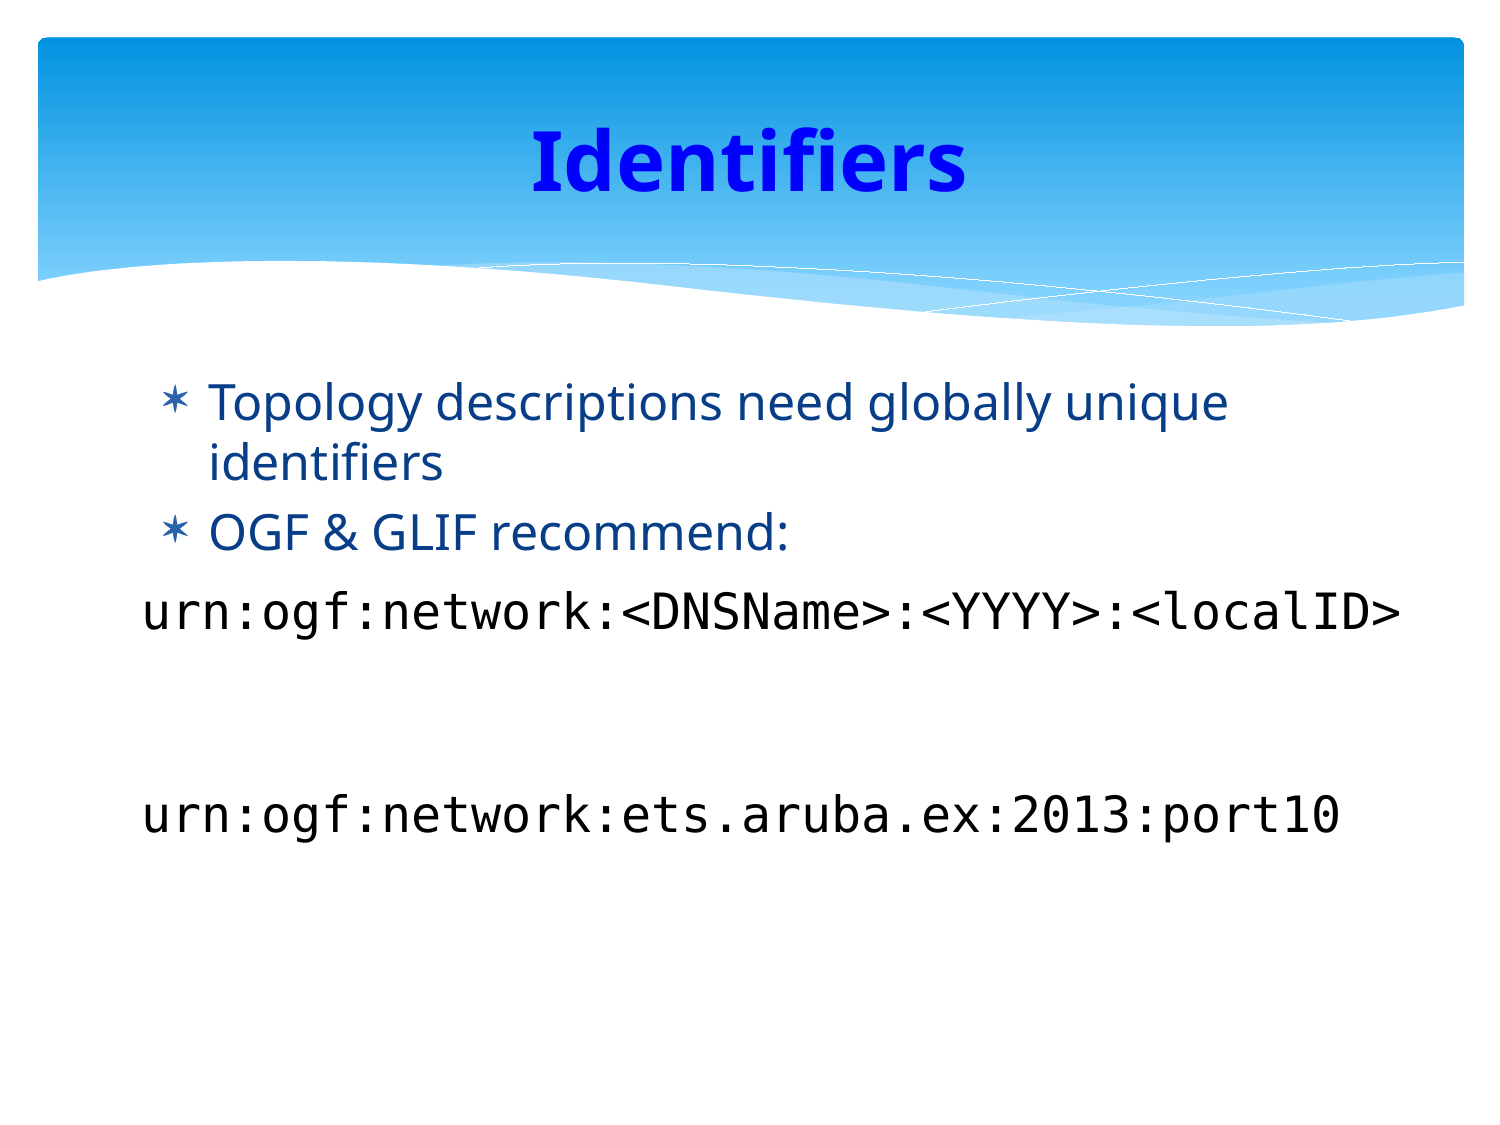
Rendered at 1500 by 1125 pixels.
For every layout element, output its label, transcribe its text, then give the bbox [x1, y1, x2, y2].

text_box urn:ogf:network:<DNSName>:<YYYY>:<localID> [126, 572, 1417, 647]
title Identifiers [75, 55, 1425, 261]
list Topology descriptions need globally unique identifiers OGF & GLIF recommend: [148, 647, 1364, 930]
text_box urn:ogf:network:ets.aruba.ex:2013:port10 [126, 775, 1356, 850]
list Topology descriptions need globally unique identifiers OGF & GLIF recommend: [148, 363, 1364, 572]
